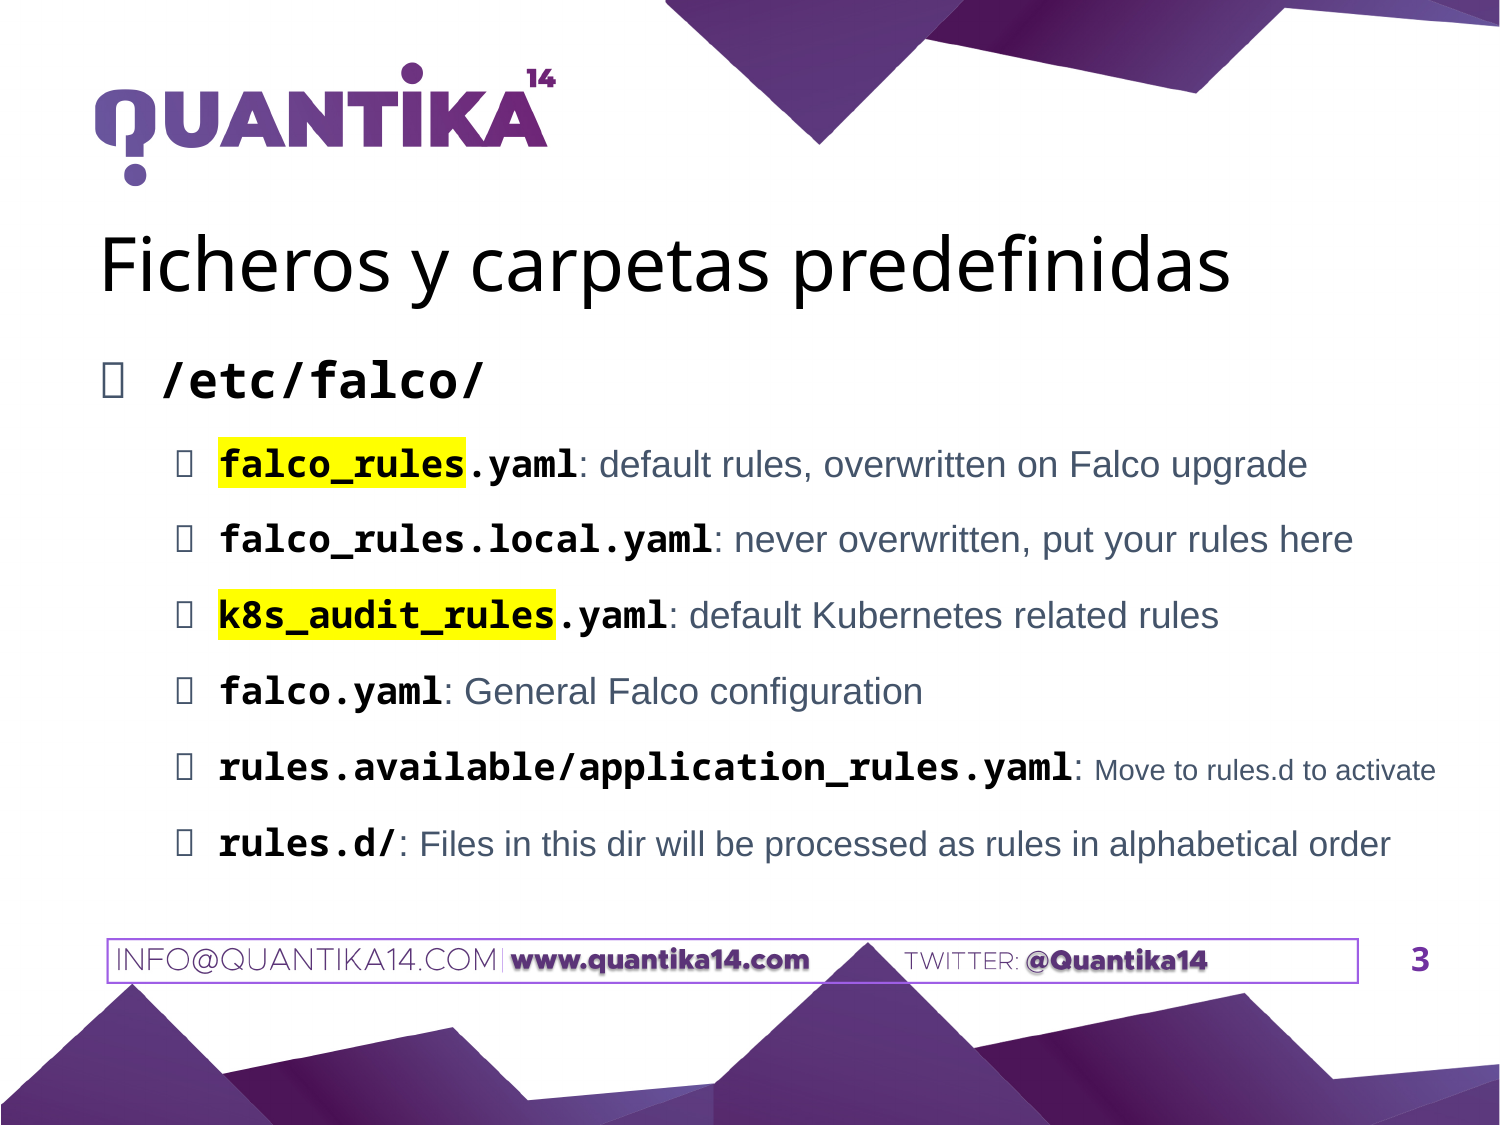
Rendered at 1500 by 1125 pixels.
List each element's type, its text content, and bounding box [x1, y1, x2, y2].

picture [0, 0, 1500, 1125]
list 📂 /etc/falco/ 📄 falco_rules.yaml: default rules, overwritten on Falco upgrade 📄 falco_rules.local.yaml: never overwritten, put your rules here 📄 k8s_audit_rules.yaml: default Kubernetes related rules 📄 falco.yaml: General Falco configuration 📂 rules.available/application_rules.yaml: Move to rules.d to activate 📂 rules.d/: Files in this dir will be processed as rules in alphabetical order [92, 312, 1450, 945]
title Ficheros y carpetas predefinidas [83, 231, 1450, 303]
